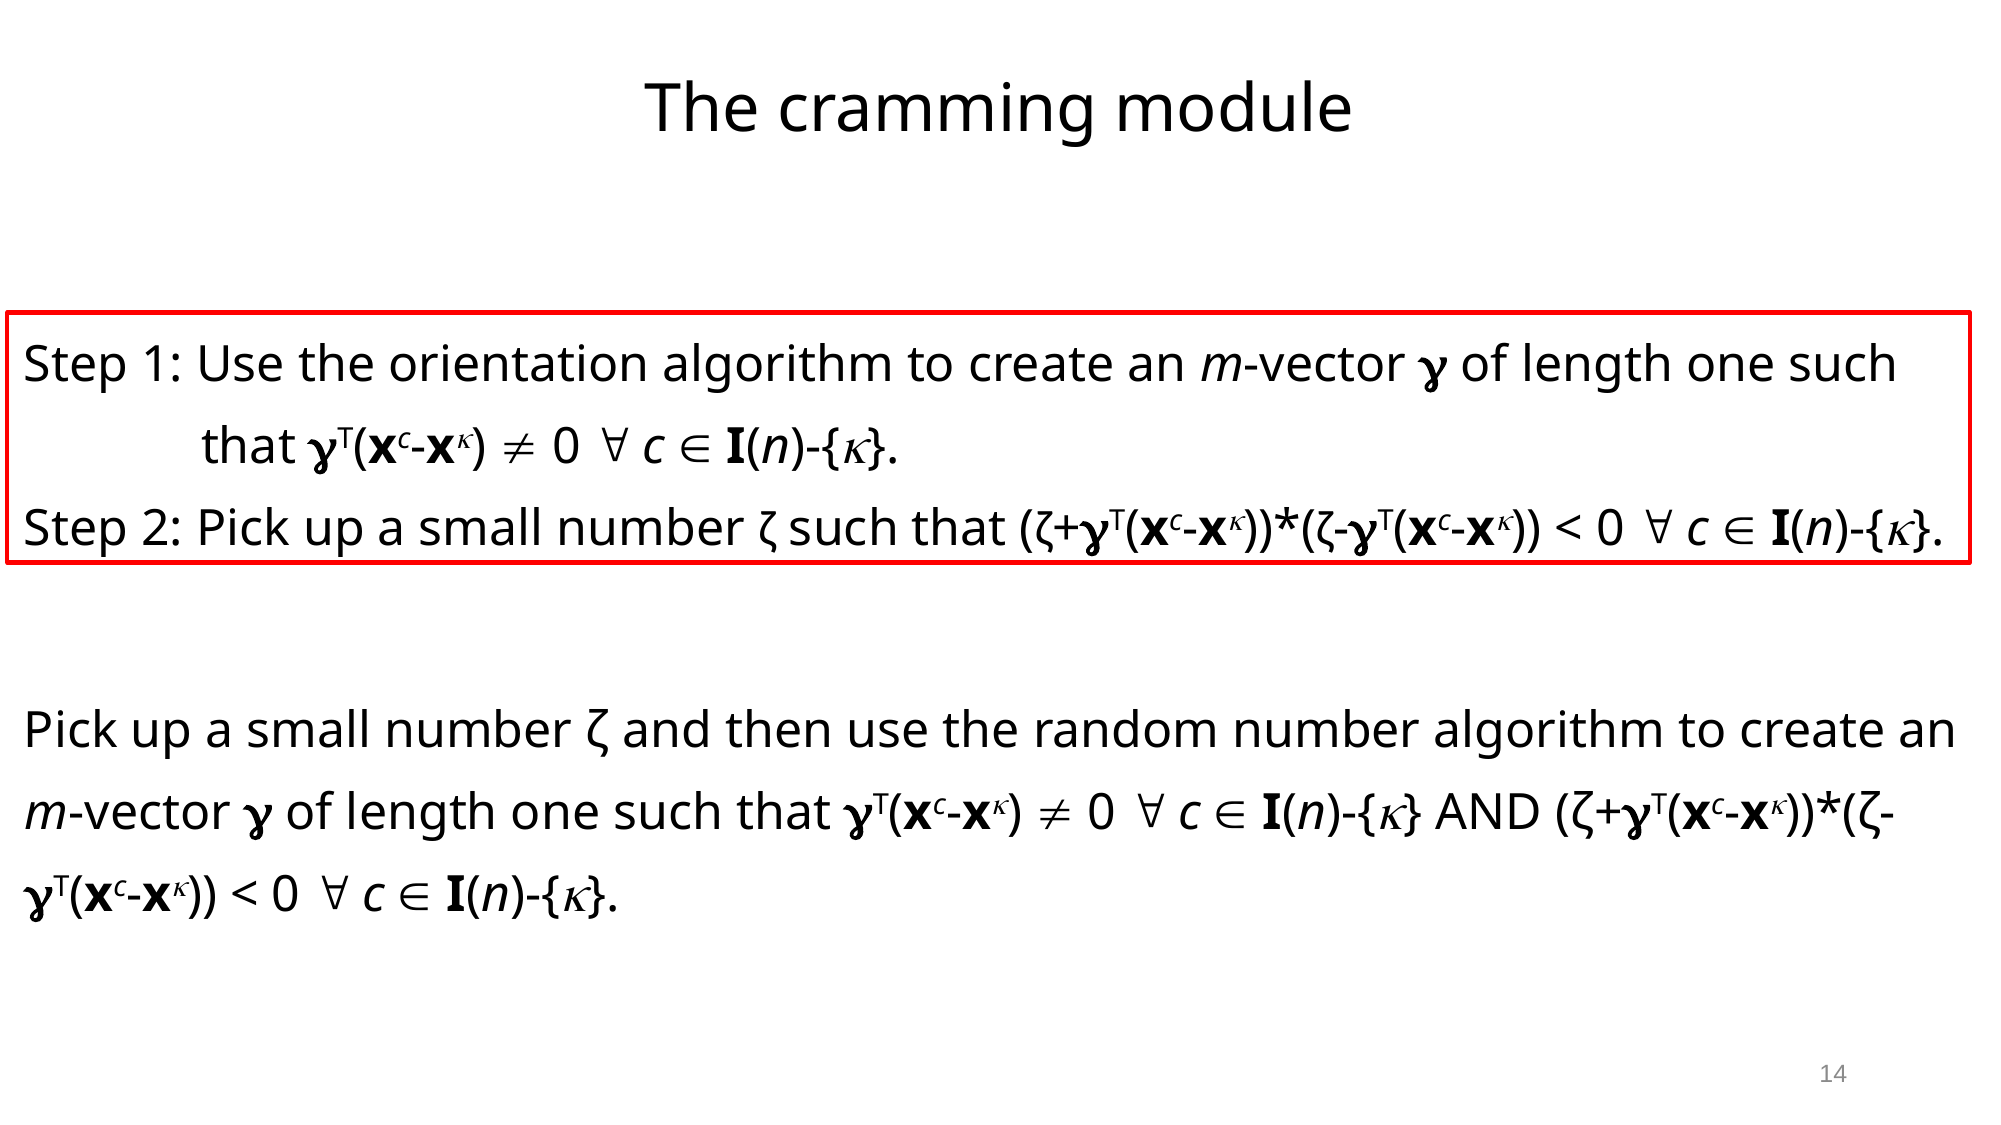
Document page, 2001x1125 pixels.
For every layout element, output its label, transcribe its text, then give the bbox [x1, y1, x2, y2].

text_box [5, 310, 1972, 565]
text_box 14 [1412, 1042, 1863, 1103]
title The cramming module [137, 59, 1863, 175]
list Step 1: Use the orientation algorithm to create an m-vector  of length one such that T(xc-x)  0  c  I(n)-{}. Step 2: Pick up a small number ζ such that (ζ+T(xc-x))*(ζ-T(xc-x)) < 0  c  I(n)-{}. Pick up a small number ζ and then use the random number algorithm to create an m-vector  of length one such that T(xc-x)  0  c  I(n)-{} AND (ζ+T(xc-x))*(ζ-T(xc-x)) < 0  c  I(n)-{}. [23, 314, 1977, 1024]
